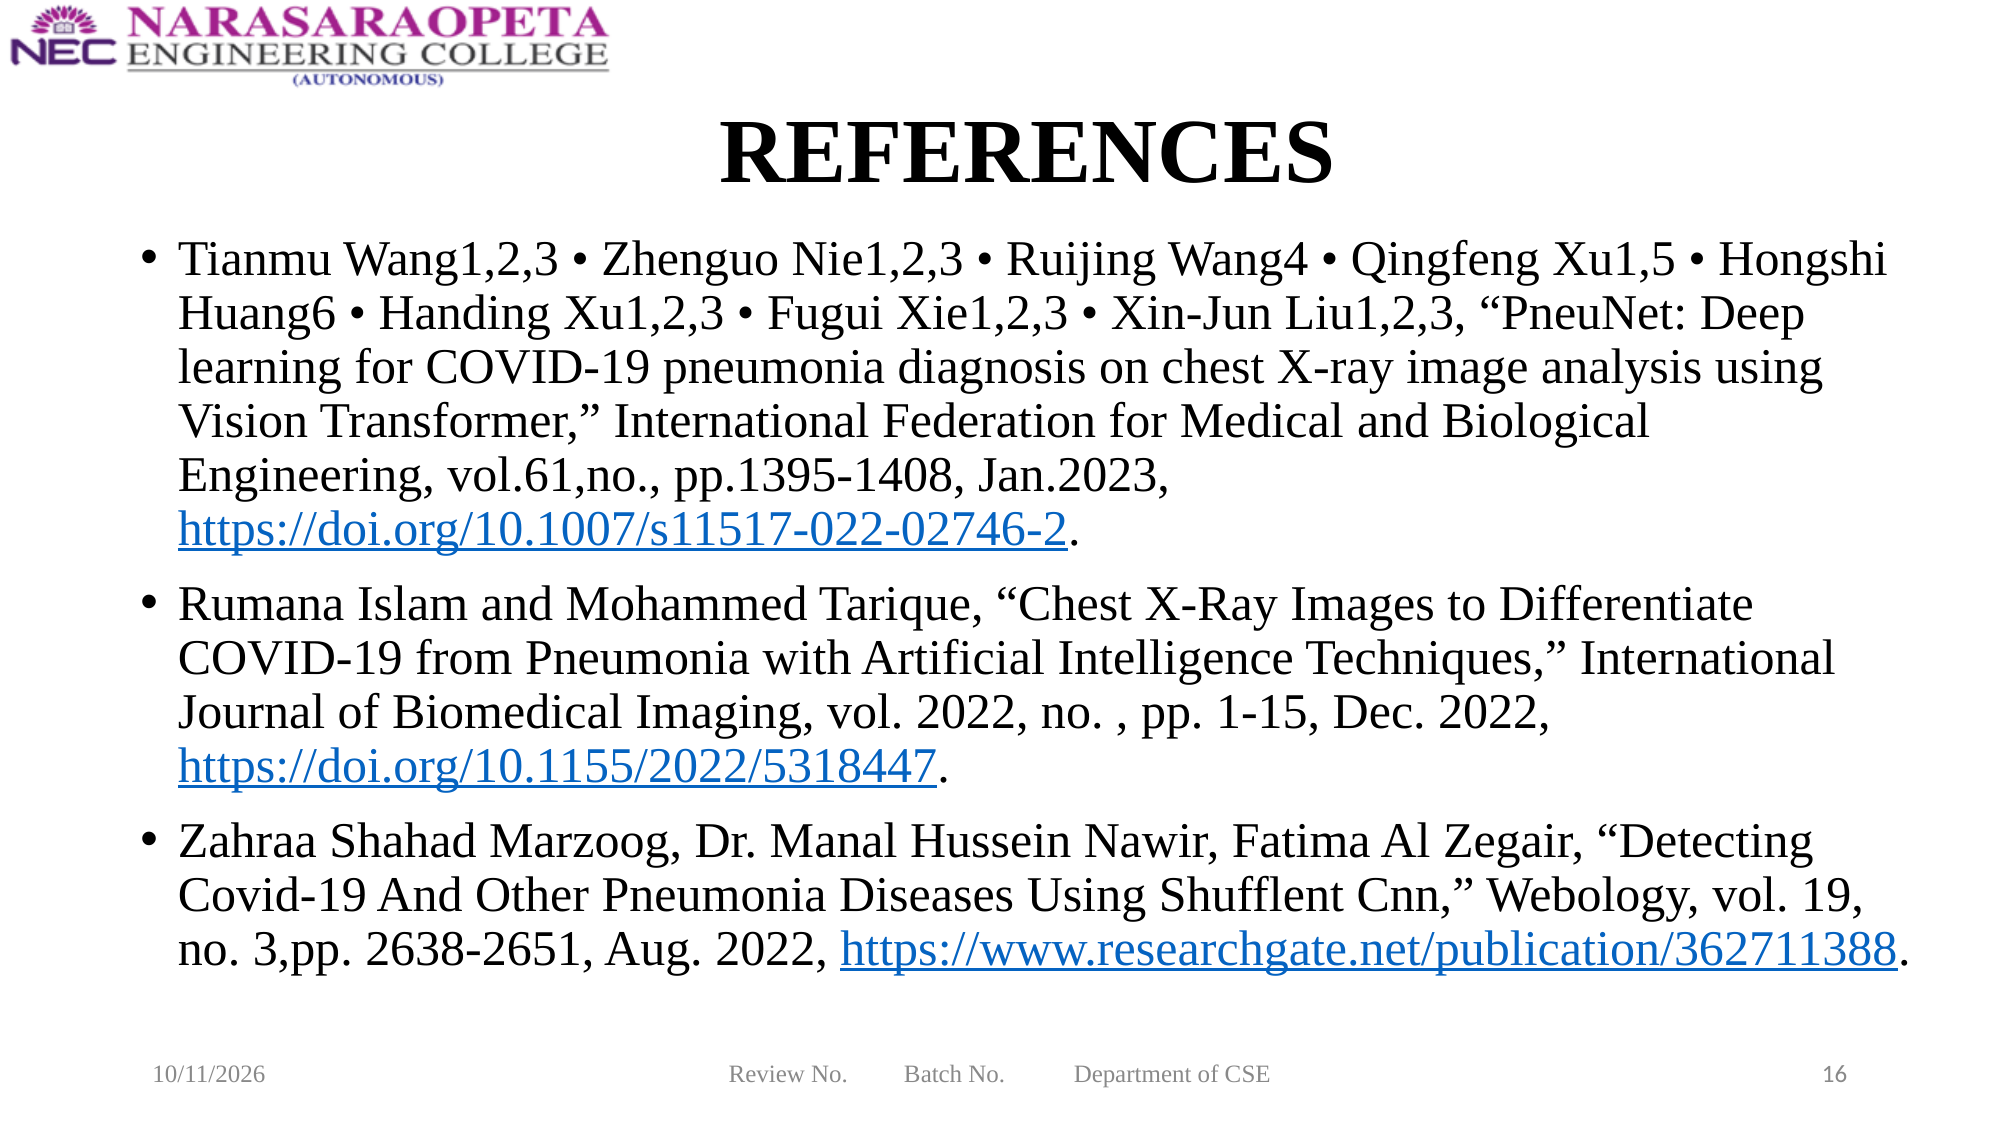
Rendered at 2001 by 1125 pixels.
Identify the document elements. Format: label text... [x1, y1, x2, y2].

slide_number 16 [1412, 1042, 1863, 1103]
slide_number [137, 1042, 588, 1103]
list Tianmu Wang1,2,3 • Zhenguo Nie1,2,3 • Ruijing Wang4 • Qingfeng Xu1,5 • Hongshi Huang6 • Handing Xu1,2,3 • Fugui Xie1,2,3 • Xin-Jun Liu1,2,3, “PneuNet: Deep learning for COVID-19 pneumonia diagnosis on chest X-ray image analysis using Vision Transformer,” International Federation for Medical and Biological Engineering, vol.61,no., pp.1395-1408, Jan.2023, https://doi.org/10.1007/s11517-022-02746-2. Rumana Islam and Mohammed Tarique, “Chest X-Ray Images to Differentiate COVID-19 from Pneumonia with Artificial Intelligence Techniques,” International Journal of Biomedical Imaging, vol. 2022, no. , pp. 1-15, Dec. 2022, https://doi.org/10.1155/2022/5318447. Zahraa Shahad Marzoog, Dr. Manal Hussein Nawir, Fatima Al Zegair, “Detecting Covid-19 And Other Pneumonia Diseases Using Shufflent Cnn,” Webology, vol. 19, no. 3,pp. 2638-2651, Aug. 2022, https://www.researchgate.net/publication/362711388. [125, 224, 1929, 952]
title REFERENCES [193, 59, 1863, 224]
footer Review No. Batch No. Department of CSE [662, 1042, 1338, 1103]
picture [0, 0, 1280, 719]
